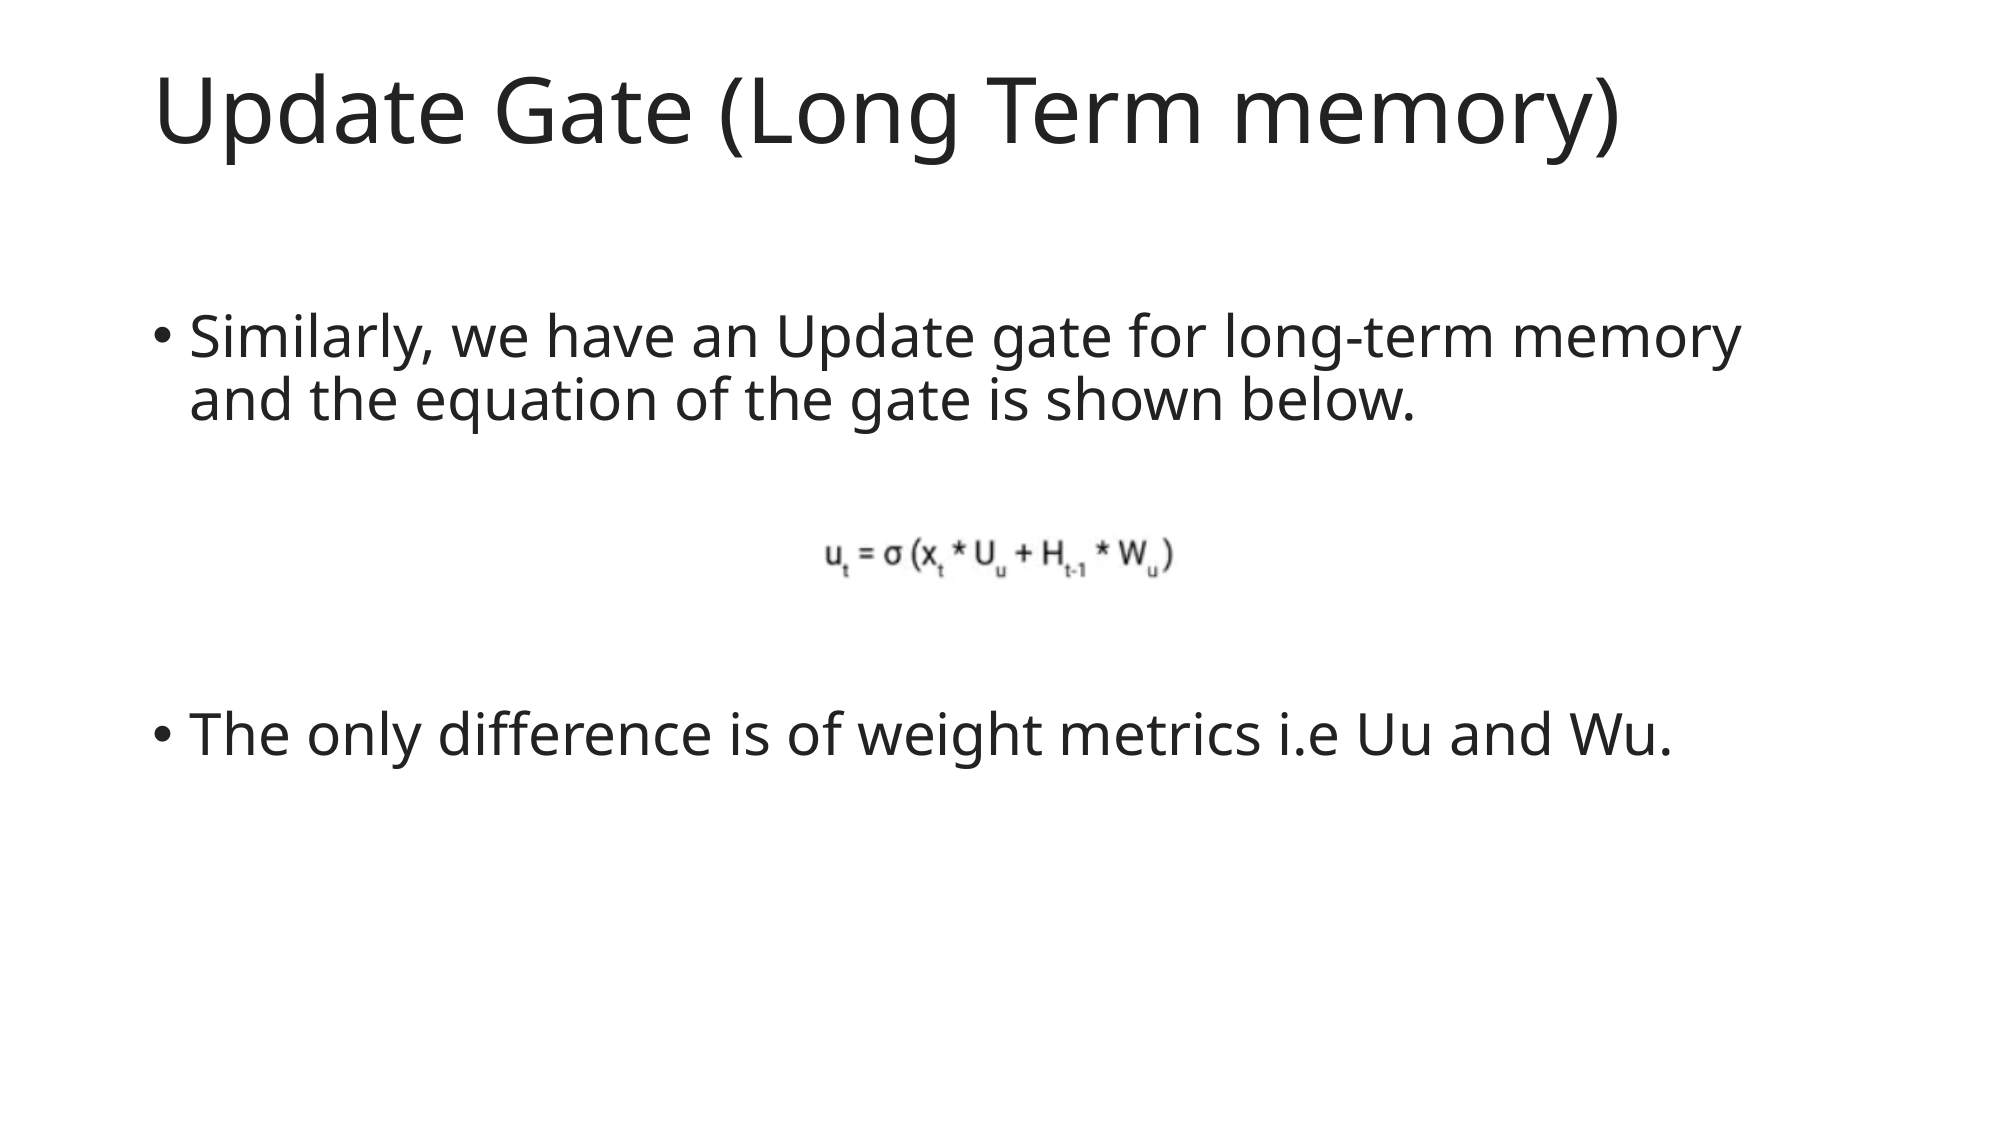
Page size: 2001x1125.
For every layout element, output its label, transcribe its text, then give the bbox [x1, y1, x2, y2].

picture [803, 520, 1197, 605]
title Update Gate (Long Term memory) [137, 59, 1863, 278]
list Similarly, we have an Update gate for long-term memory and the equation of the gate is shown below. The only difference is of weight metrics i.e Uu and Wu. [137, 299, 1863, 1014]
